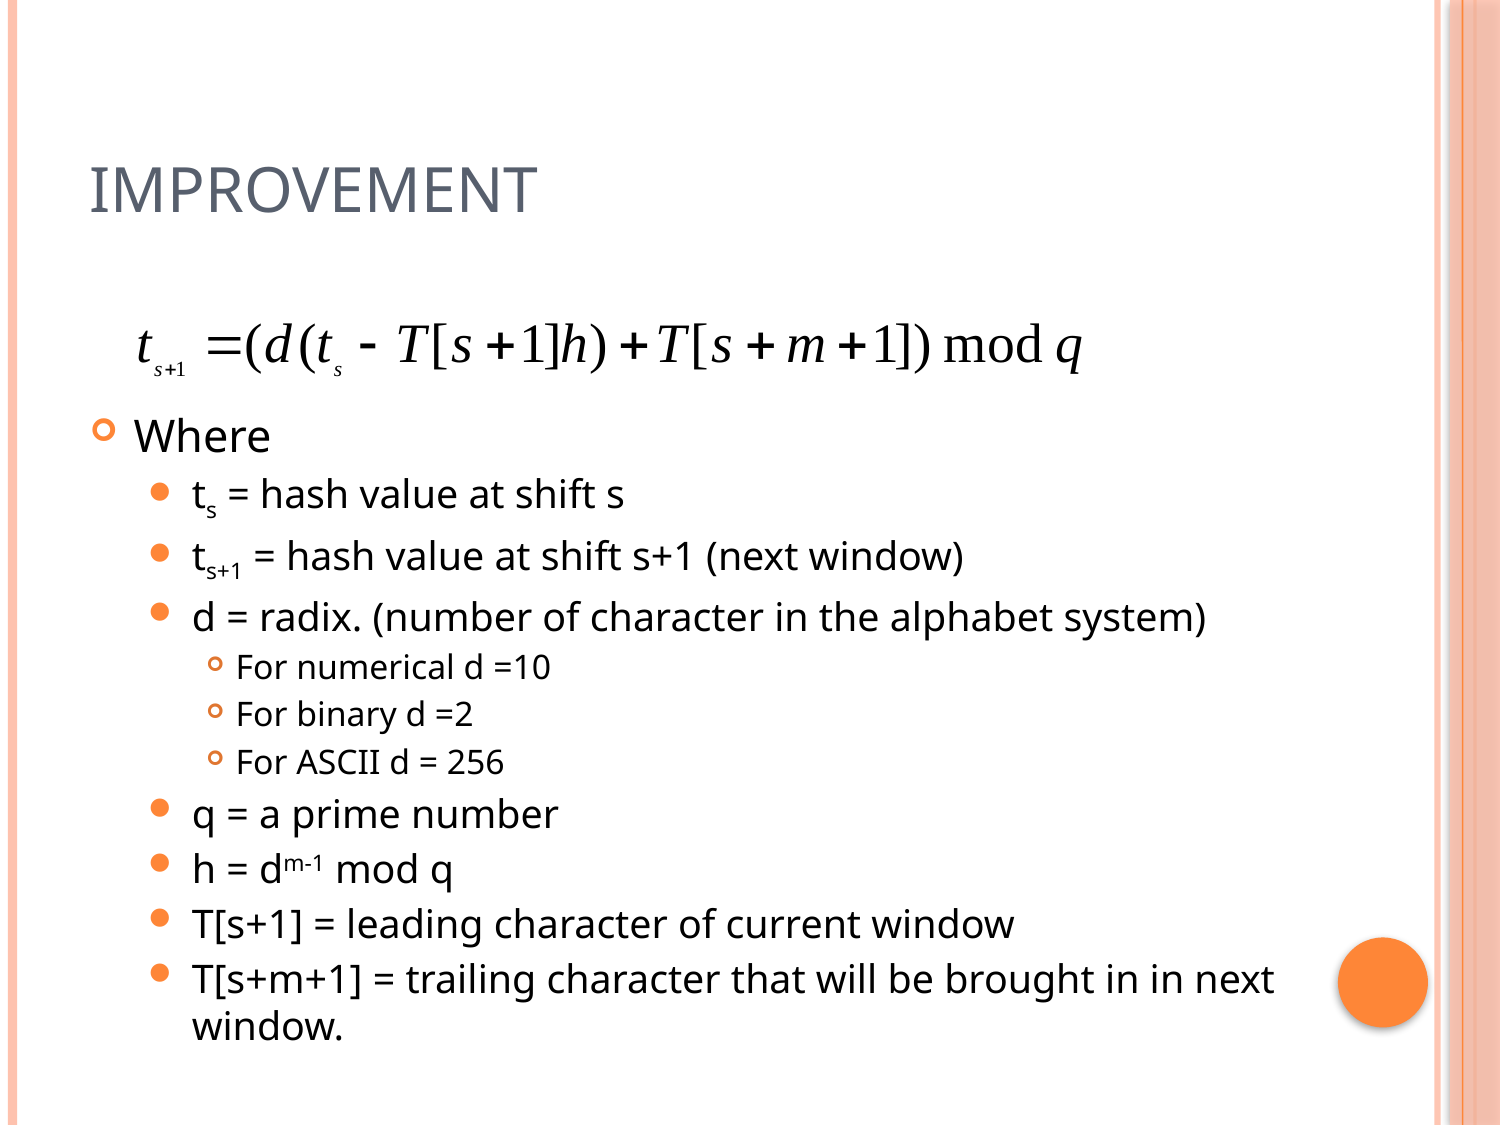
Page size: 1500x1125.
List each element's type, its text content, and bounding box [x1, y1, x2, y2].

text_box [132, 311, 1093, 385]
title Improvement [75, 45, 1300, 233]
list Where ts = hash value at shift s ts+1 = hash value at shift s+1 (next window) d = radix. (number of character in the alphabet system) For numerical d =10 For binary d =2 For ASCII d = 256 q = a prime number h = dm-1 mod q T[s+1] = leading character of current window T[s+m+1] = trailing character that will be brought in in next window. [75, 399, 1300, 1062]
